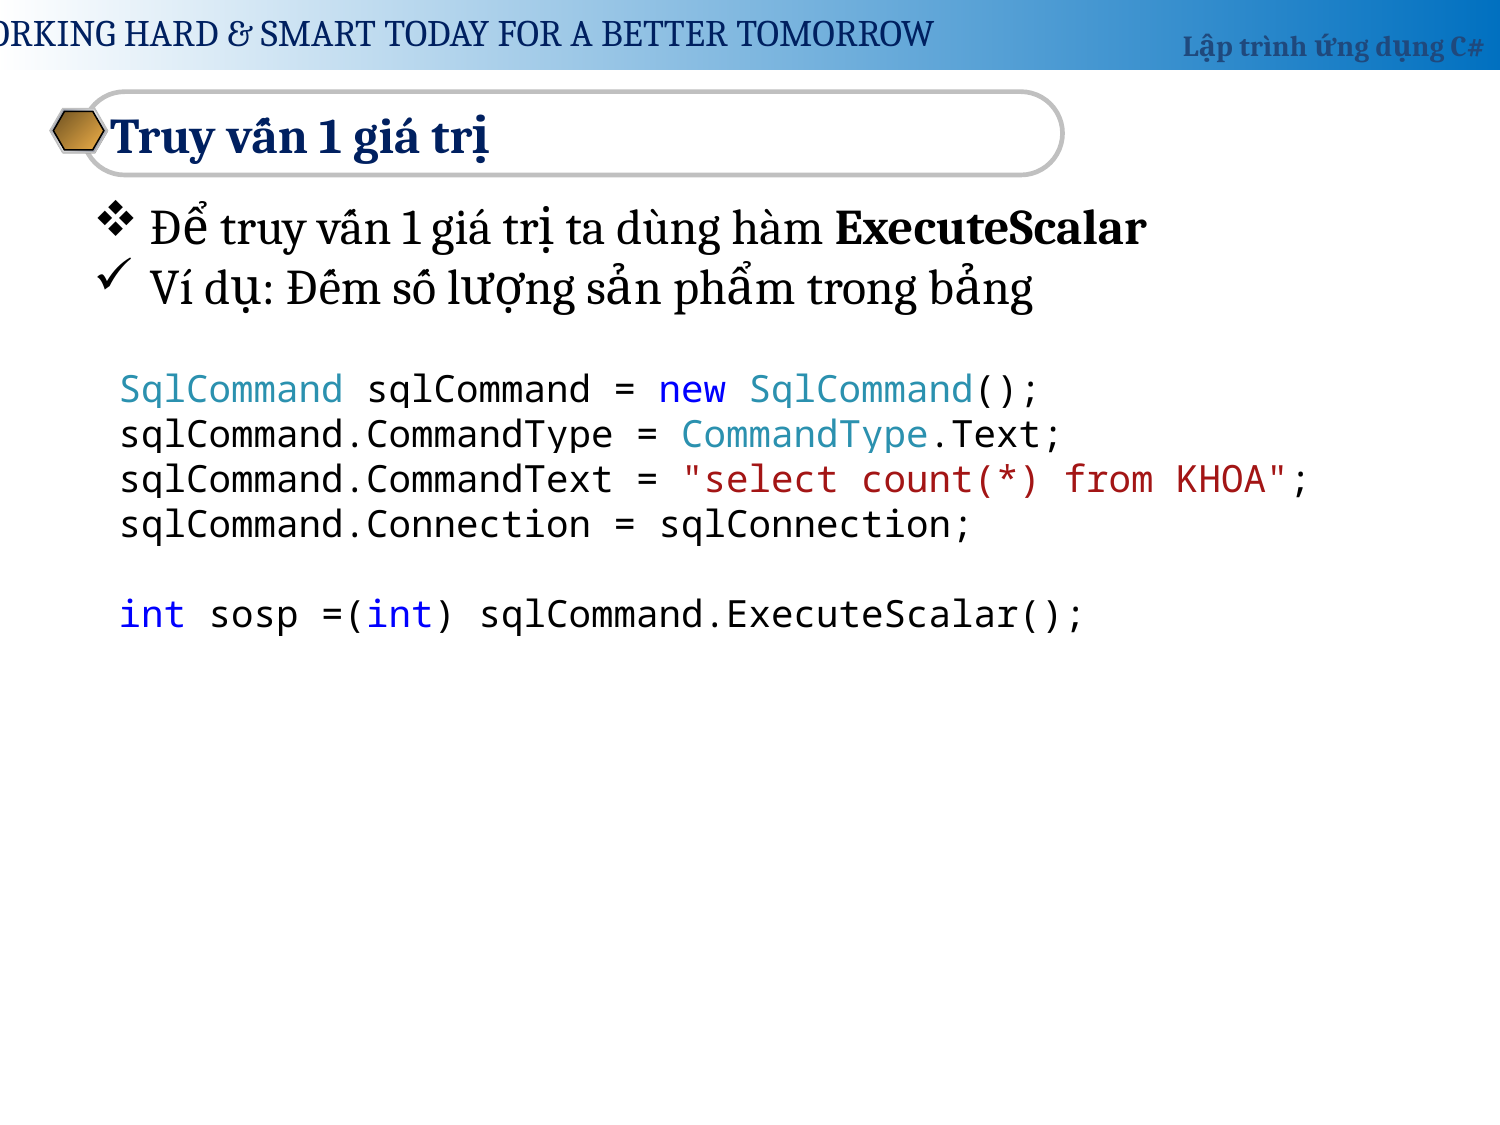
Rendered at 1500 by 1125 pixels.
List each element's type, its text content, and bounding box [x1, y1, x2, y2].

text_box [49, 91, 1063, 176]
text_box SqlCommand sqlCommand = new SqlCommand(); sqlCommand.CommandType = CommandType.Text; sqlCommand.CommandText = "select count(*) from KHOA"; sqlCommand.Connection = sqlConnection; int sosp =(int) sqlCommand.ExecuteScalar(); [103, 357, 1476, 643]
text_box Để truy vấn 1 giá trị ta dùng hàm ExecuteScalar Ví dụ: Đếm số lượng sản phẩm trong bảng [78, 187, 1476, 323]
